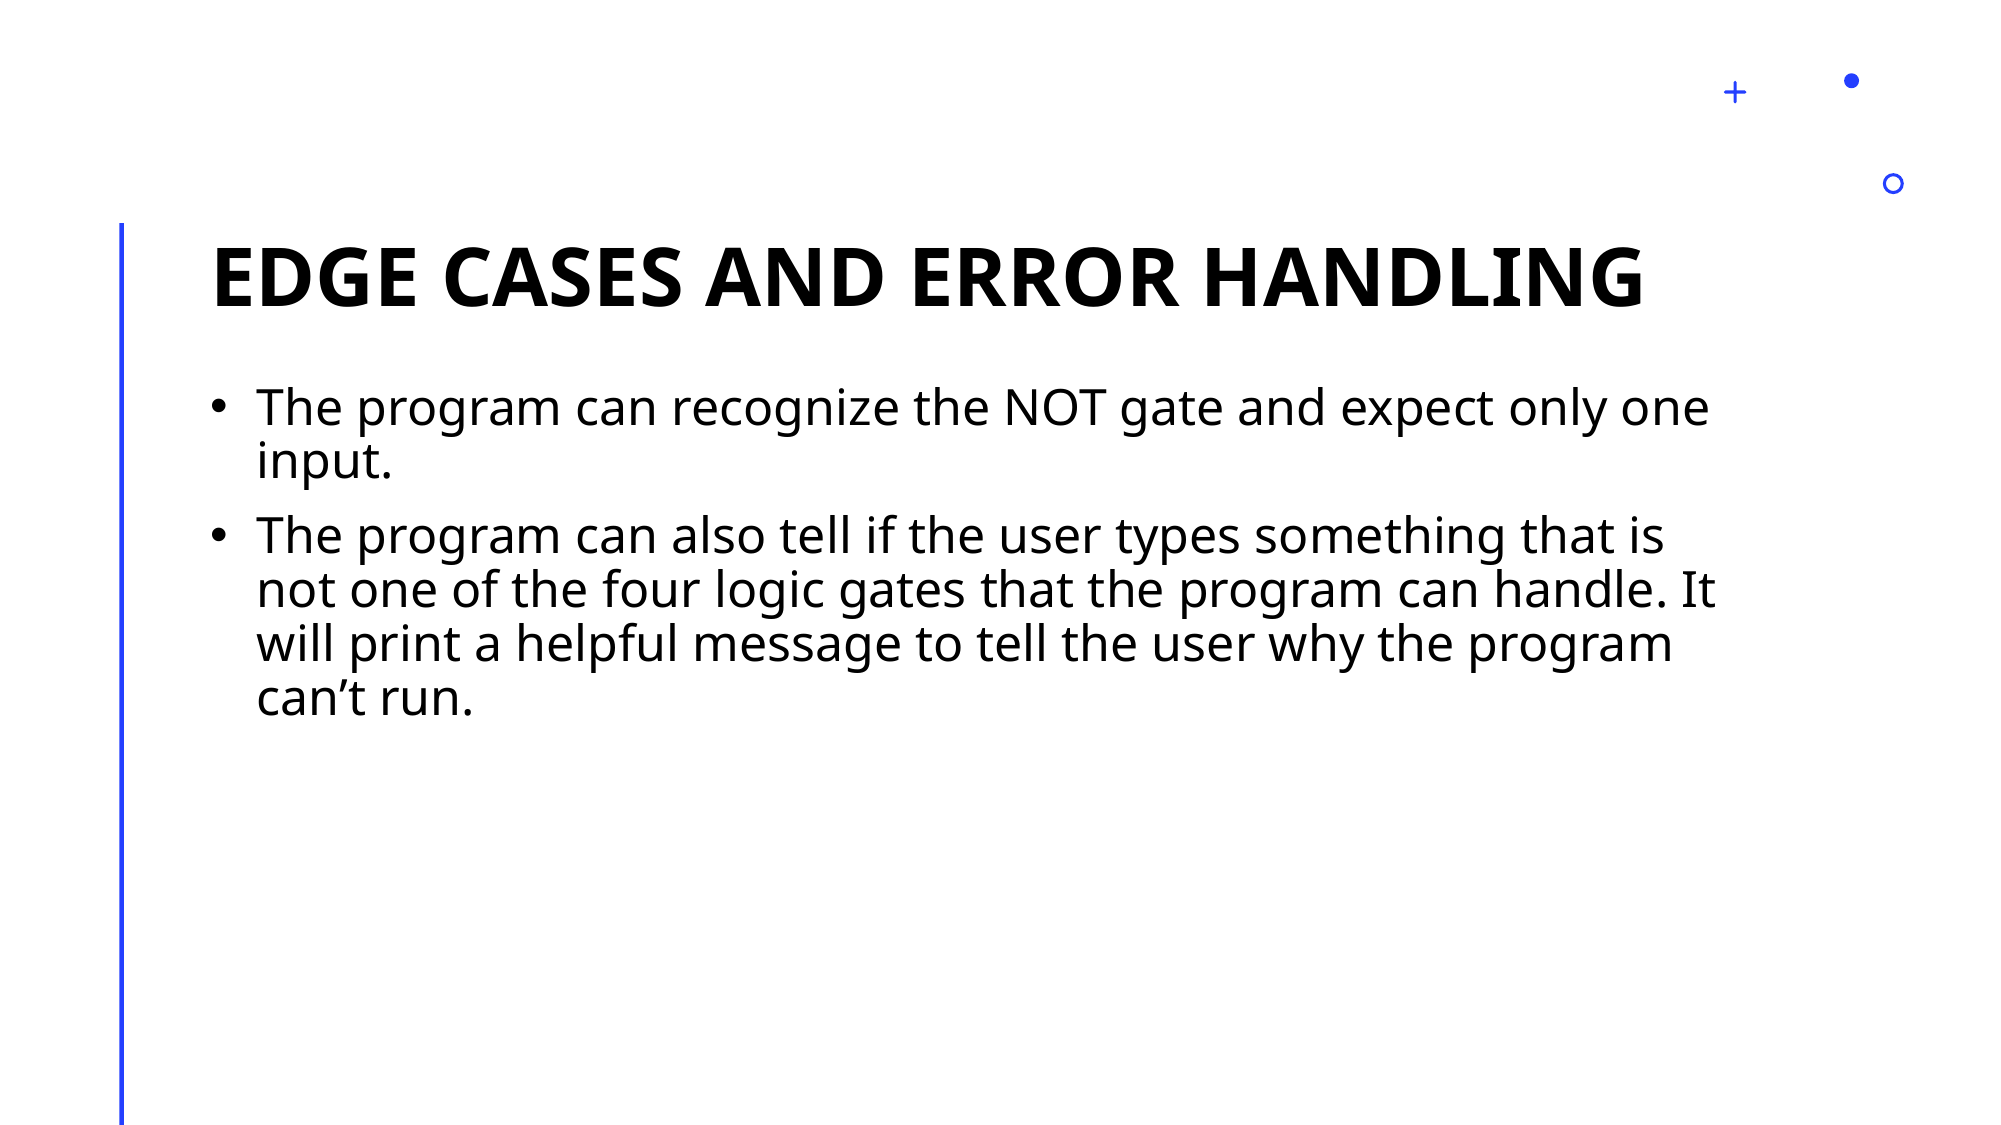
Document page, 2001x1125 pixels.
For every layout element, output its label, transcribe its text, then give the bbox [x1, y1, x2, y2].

list The program can recognize the NOT gate and expect only one input. The program can also tell if the user types something that is not one of the four logic gates that the program can handle. It will print a helpful message to tell the user why the program can’t run. [210, 381, 1739, 1045]
title Edge cases and error Handling [210, 112, 1709, 323]
